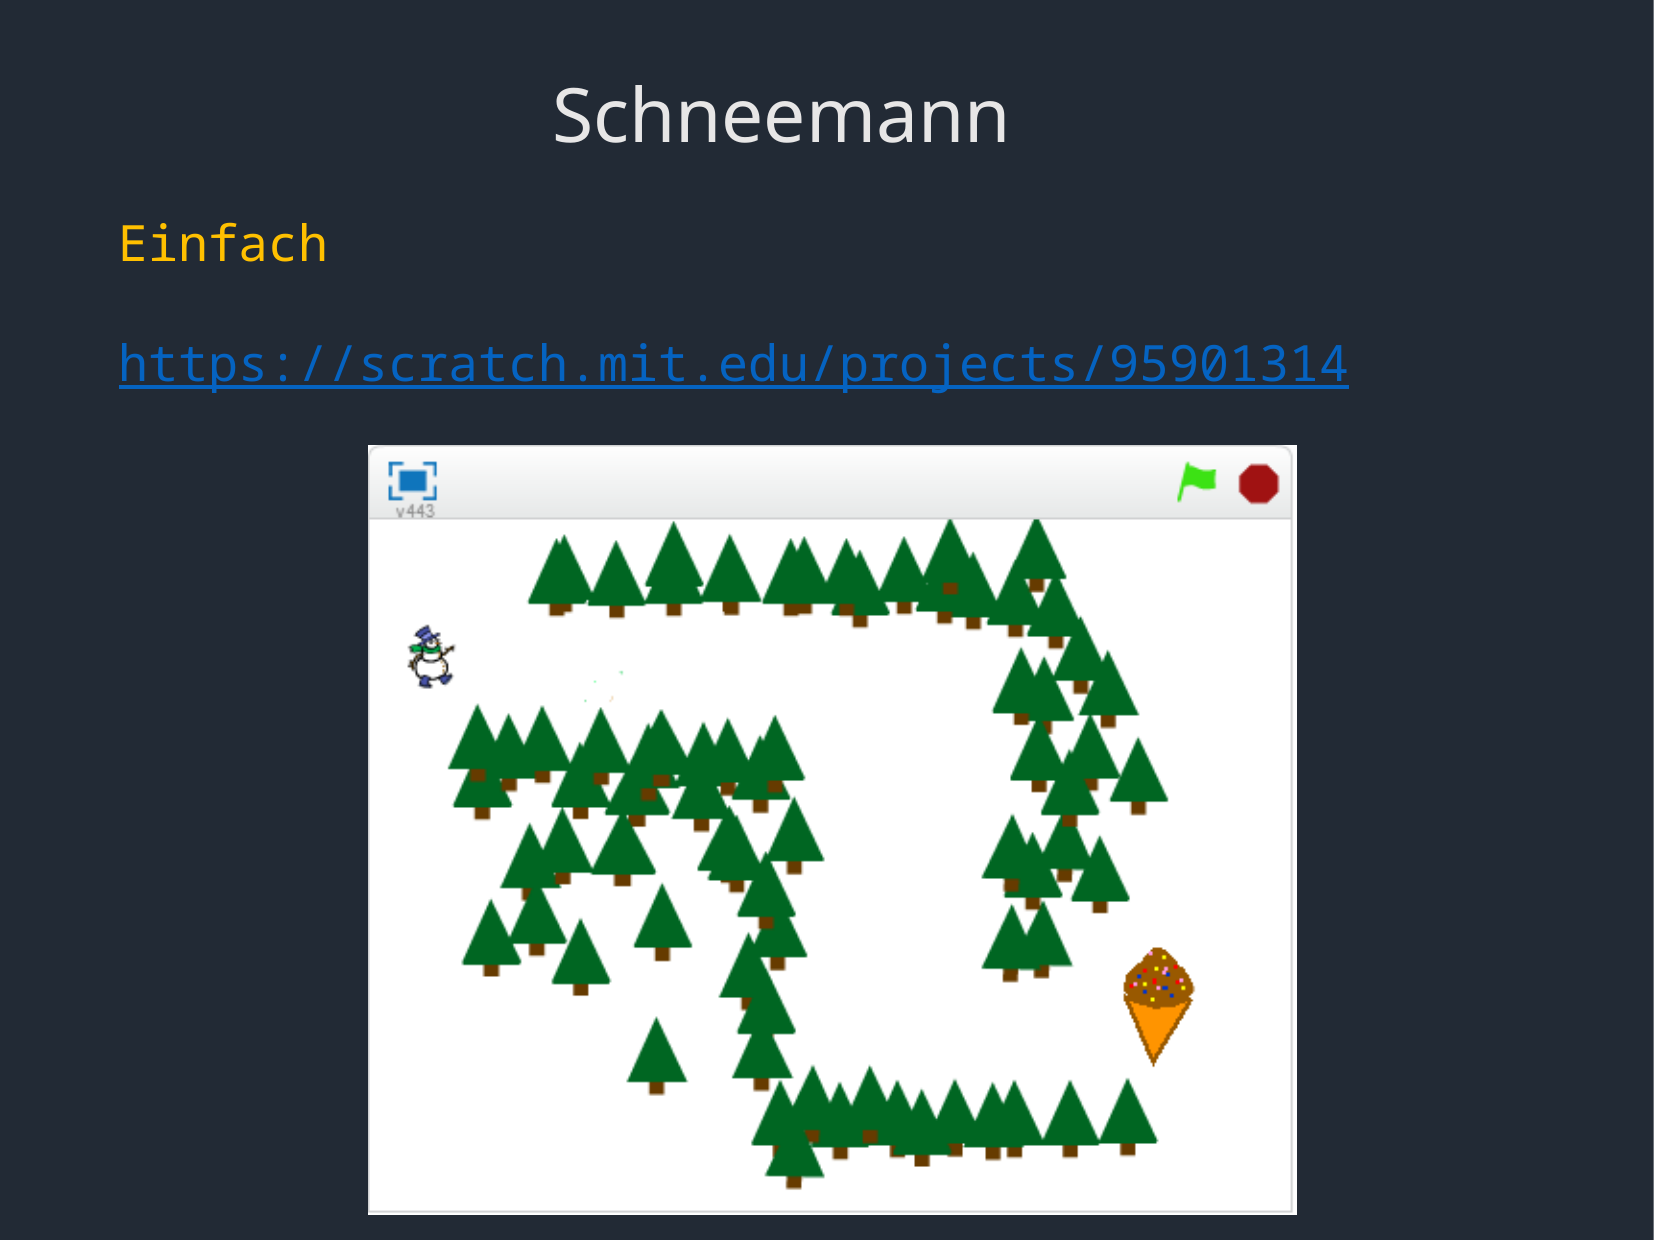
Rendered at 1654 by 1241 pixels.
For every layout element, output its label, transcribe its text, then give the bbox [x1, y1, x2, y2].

title Schneemann [537, 60, 1603, 187]
text_box Einfach https://scratch.mit.edu/projects/95901314 [103, 204, 1654, 408]
picture [368, 445, 1297, 1215]
